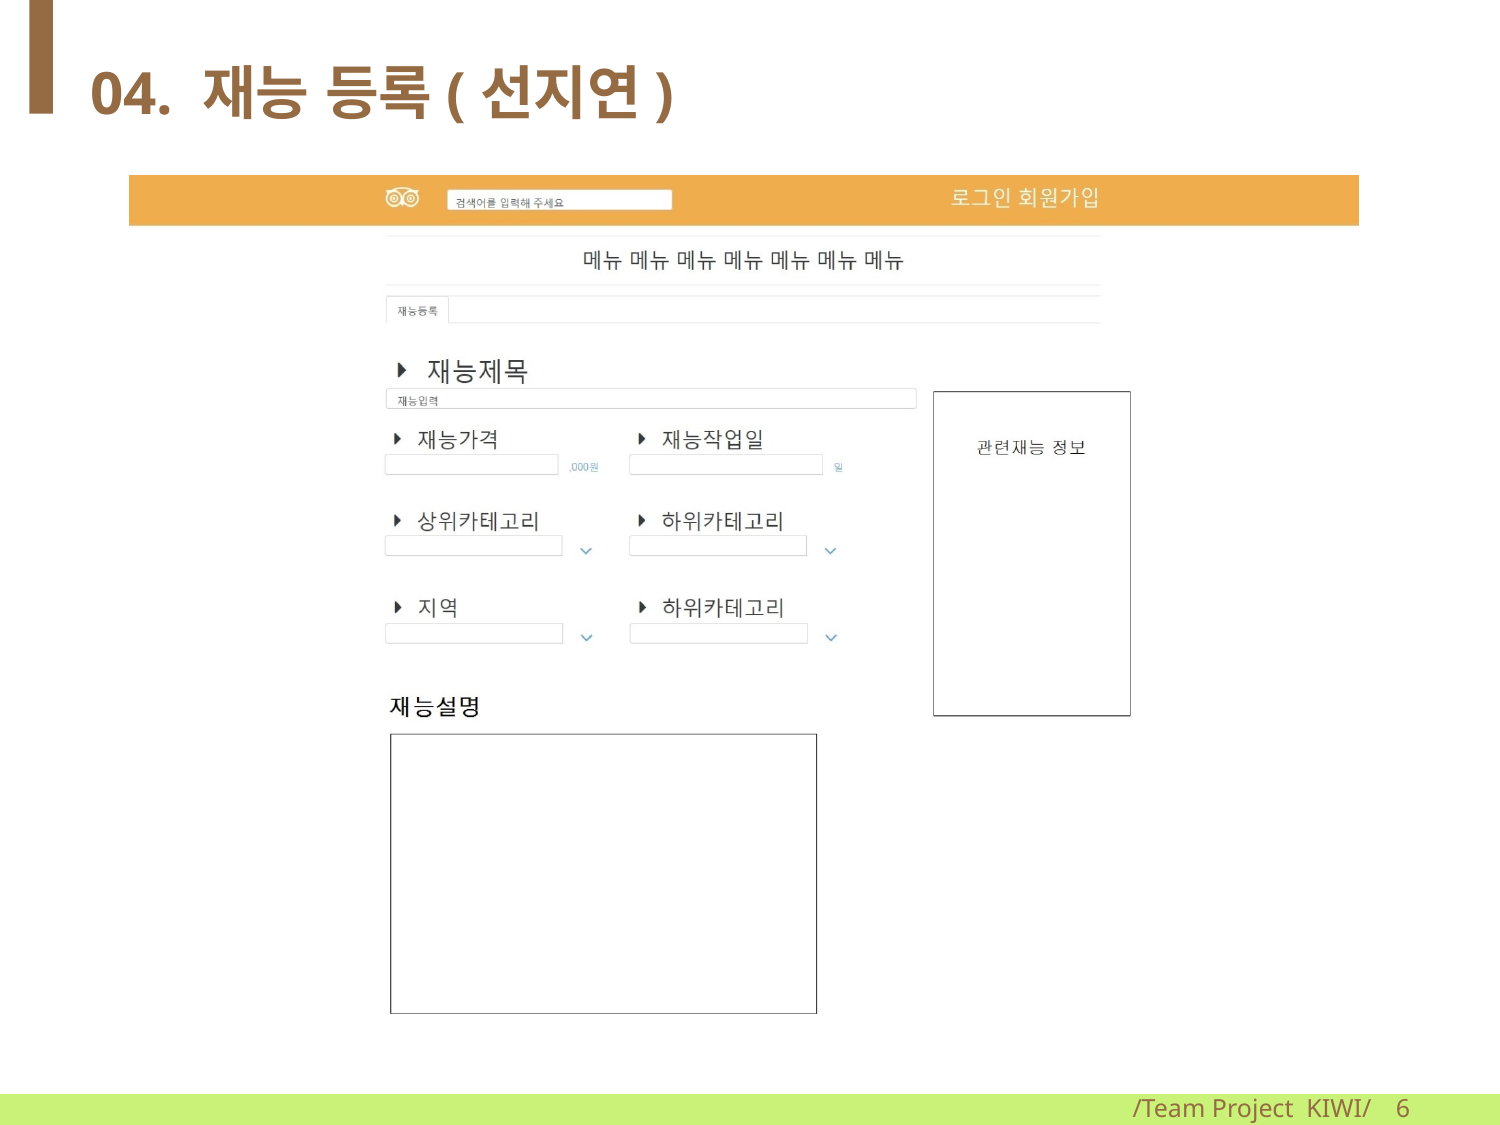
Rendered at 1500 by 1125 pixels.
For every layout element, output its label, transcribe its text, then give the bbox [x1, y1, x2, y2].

footer /Team Project KIWI/ [1116, 1094, 1352, 1125]
slide_number 6 [1352, 1094, 1425, 1125]
picture [129, 174, 1359, 1067]
title 04. 재능 등록(선지연) [75, 45, 1425, 138]
